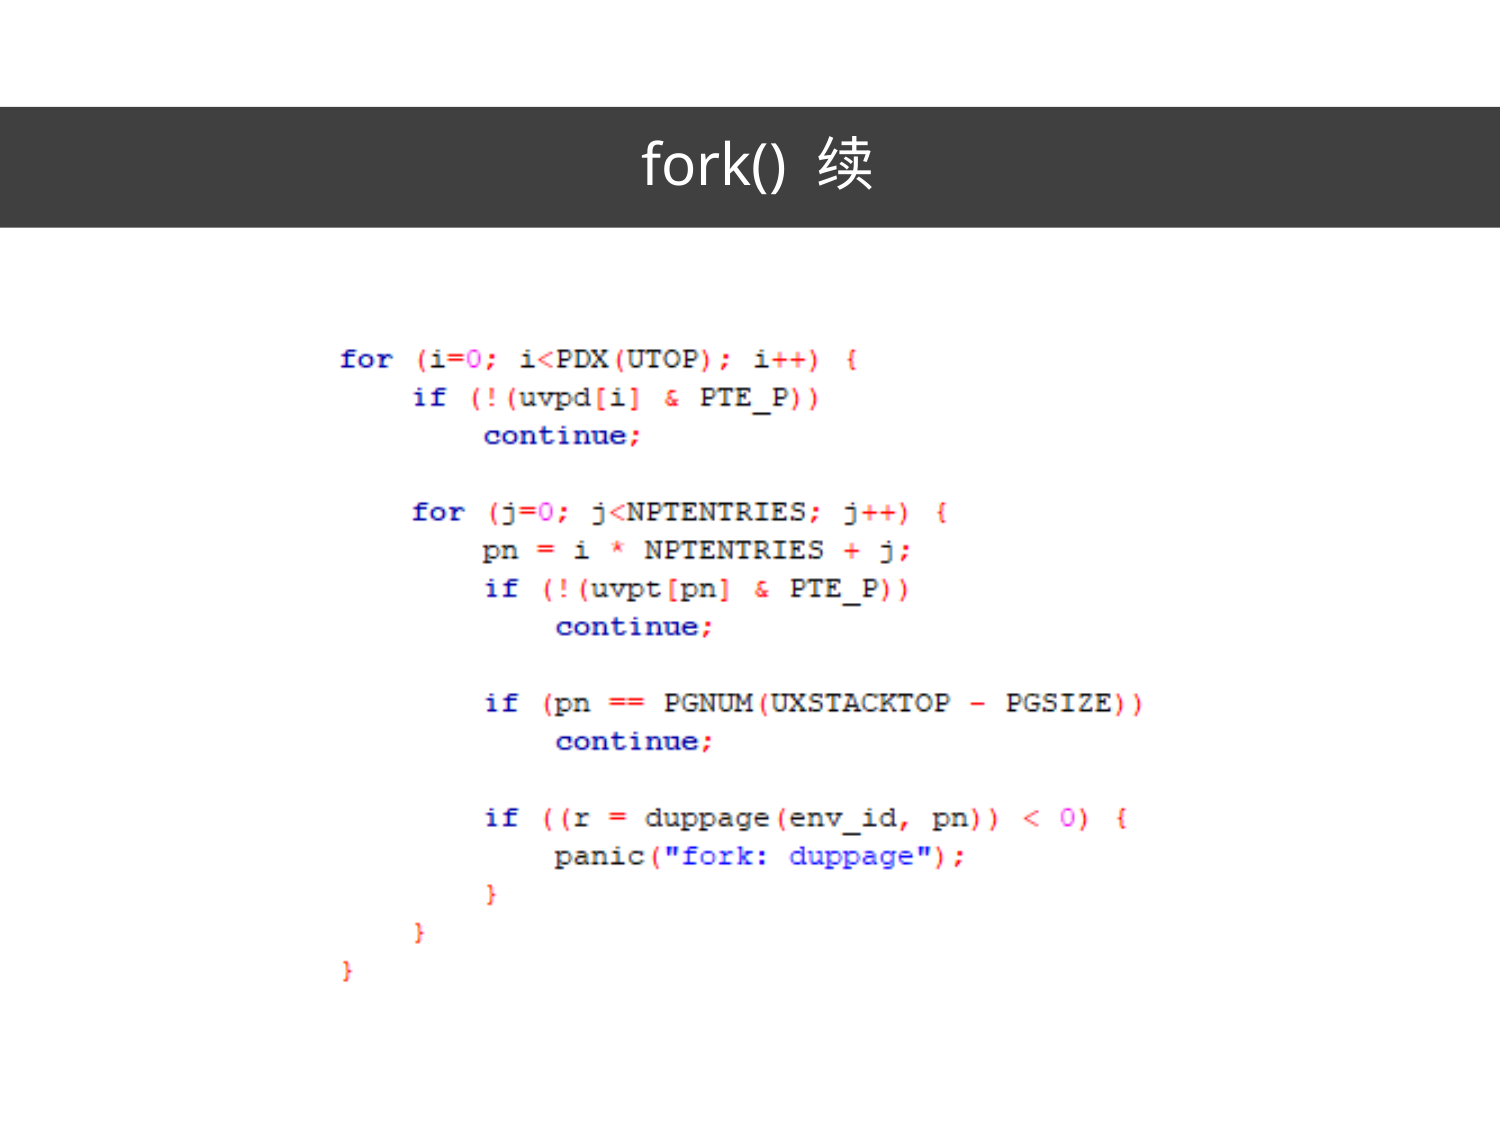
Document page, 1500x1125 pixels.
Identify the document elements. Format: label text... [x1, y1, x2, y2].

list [317, 321, 1183, 1018]
text_box [0, 106, 1500, 229]
title fork() 续 [68, 105, 1448, 228]
